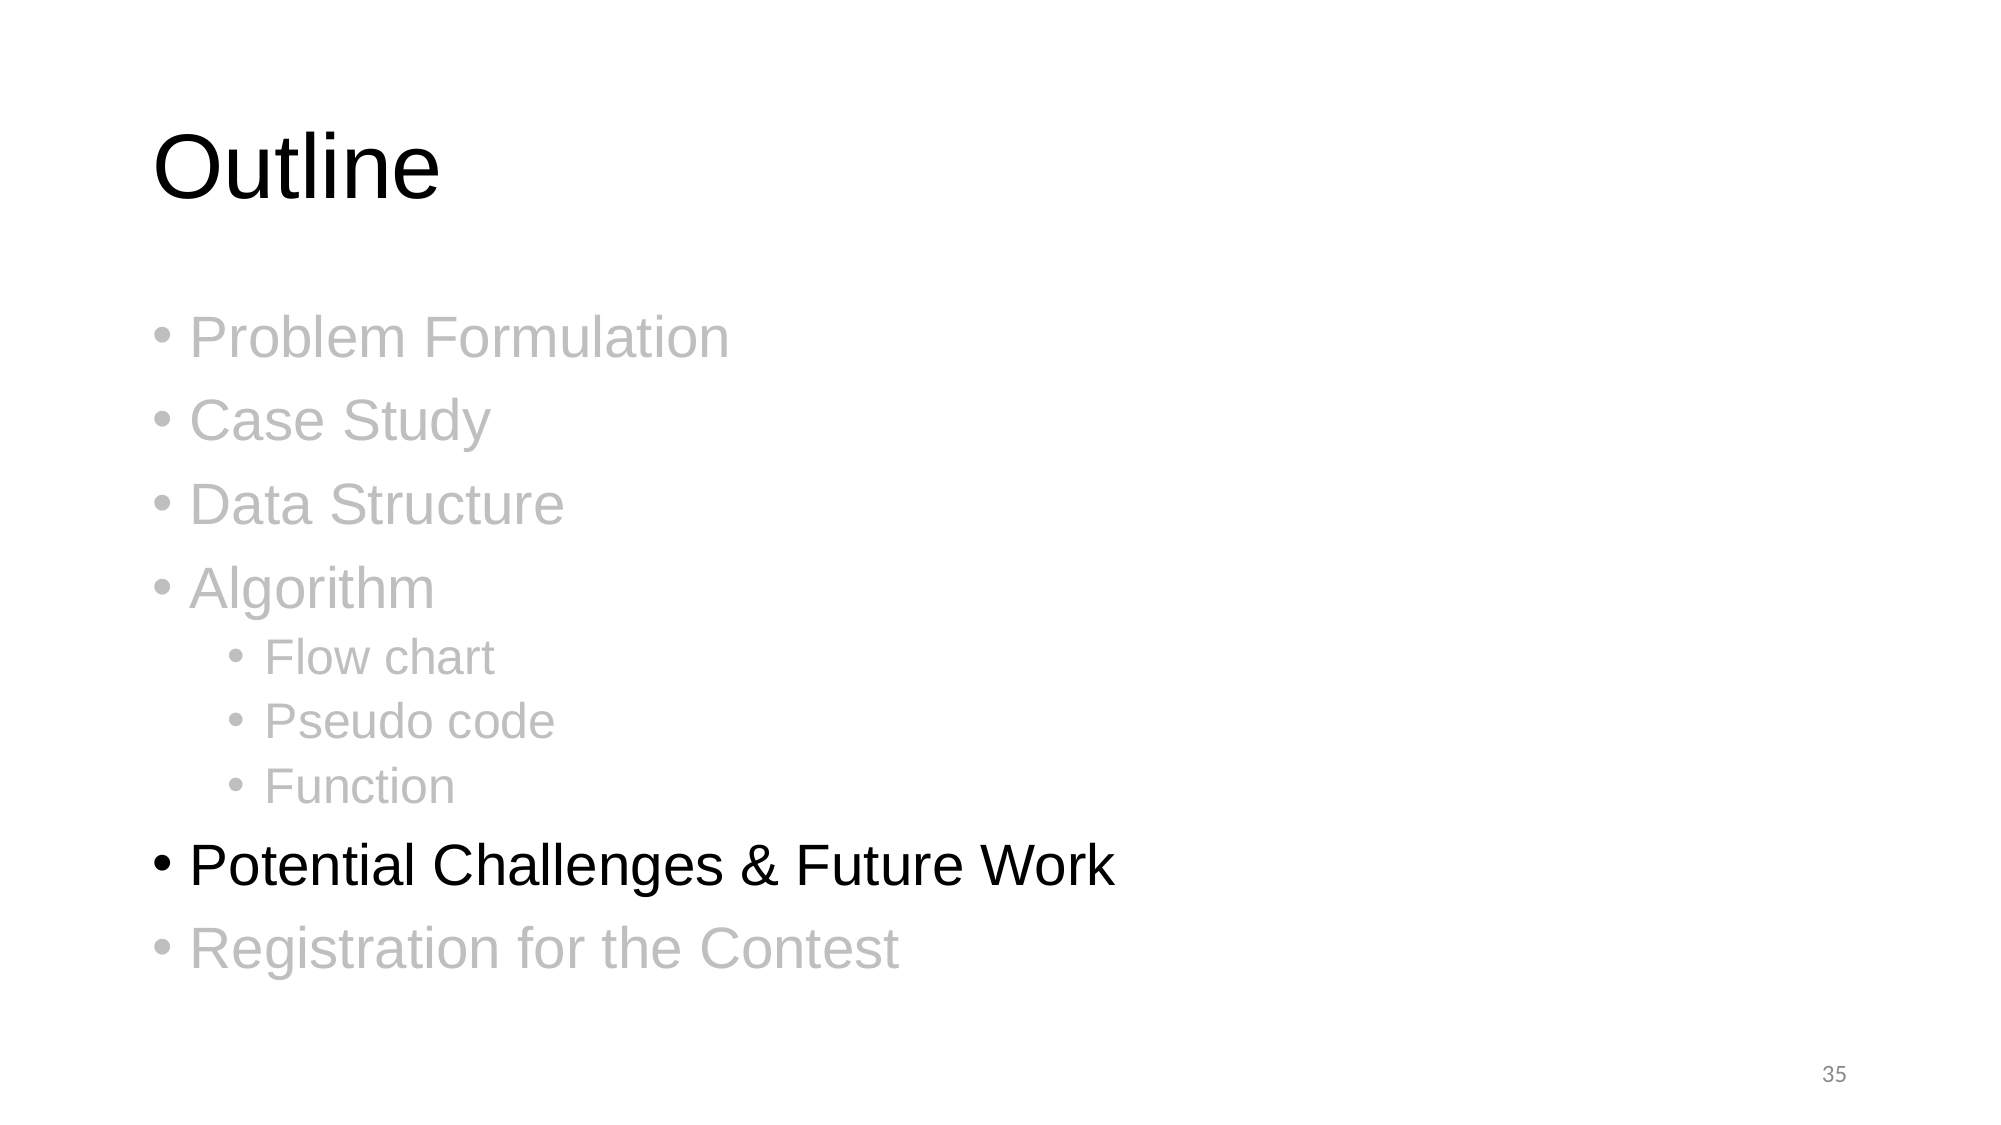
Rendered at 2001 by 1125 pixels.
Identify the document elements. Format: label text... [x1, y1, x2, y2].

slide_number 34 [1412, 1042, 1863, 1103]
title Outline [137, 59, 1863, 278]
list Problem Formulation Case Study Data Structure Algorithm Flow chart Pseudo code Function Potential Challenges & Future Work Registration for the Contest [137, 299, 1863, 1014]
